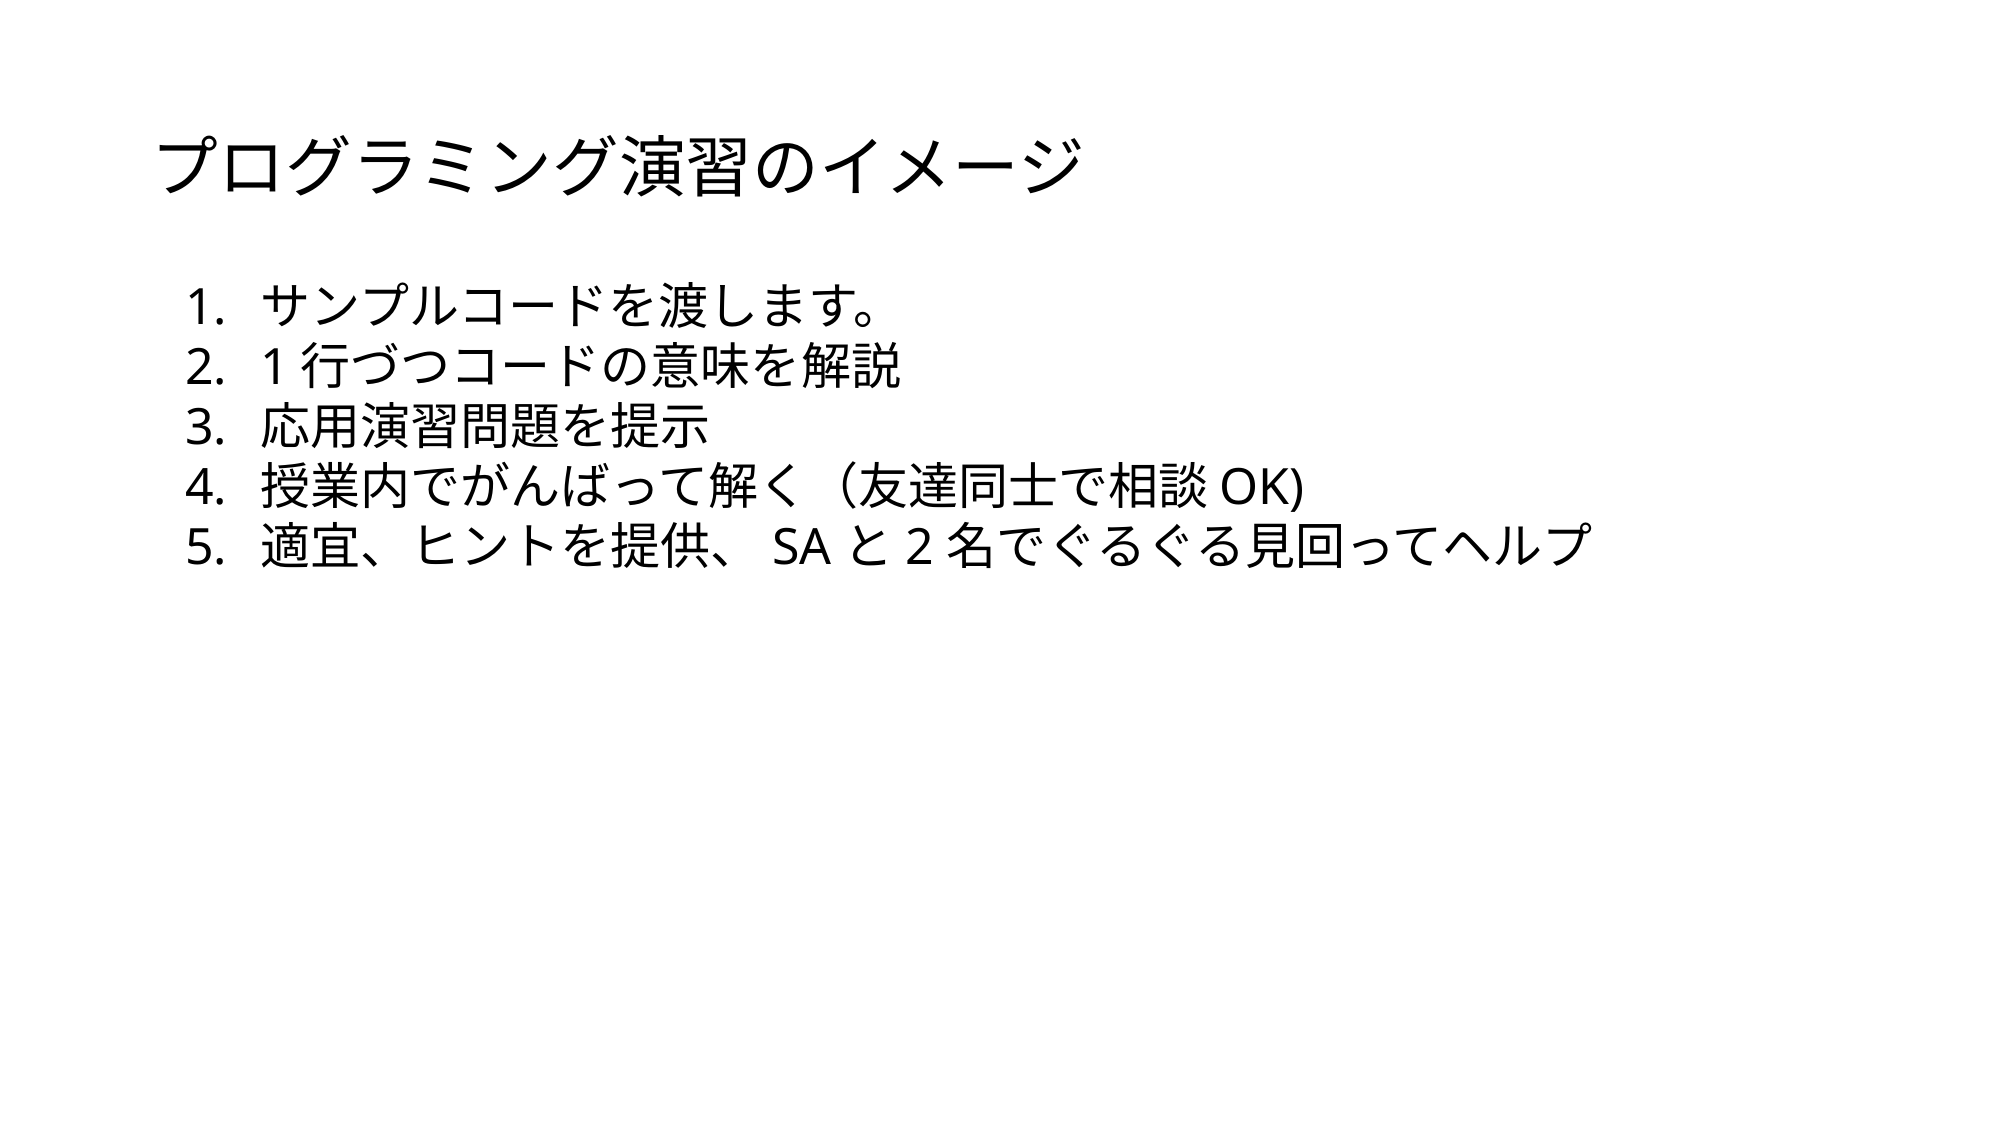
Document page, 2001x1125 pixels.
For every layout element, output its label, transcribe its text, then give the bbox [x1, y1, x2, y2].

text_box プログラミング演習のイメージ [137, 117, 1101, 212]
text_box サンプルコードを渡します。 1行づつコードの意味を解説 応用演習問題を提示 授業内でがんばって解く（友達同士で相談OK) 適宜、ヒントを提供、SAと2名でぐるぐる見回ってヘルプ [170, 267, 1608, 582]
